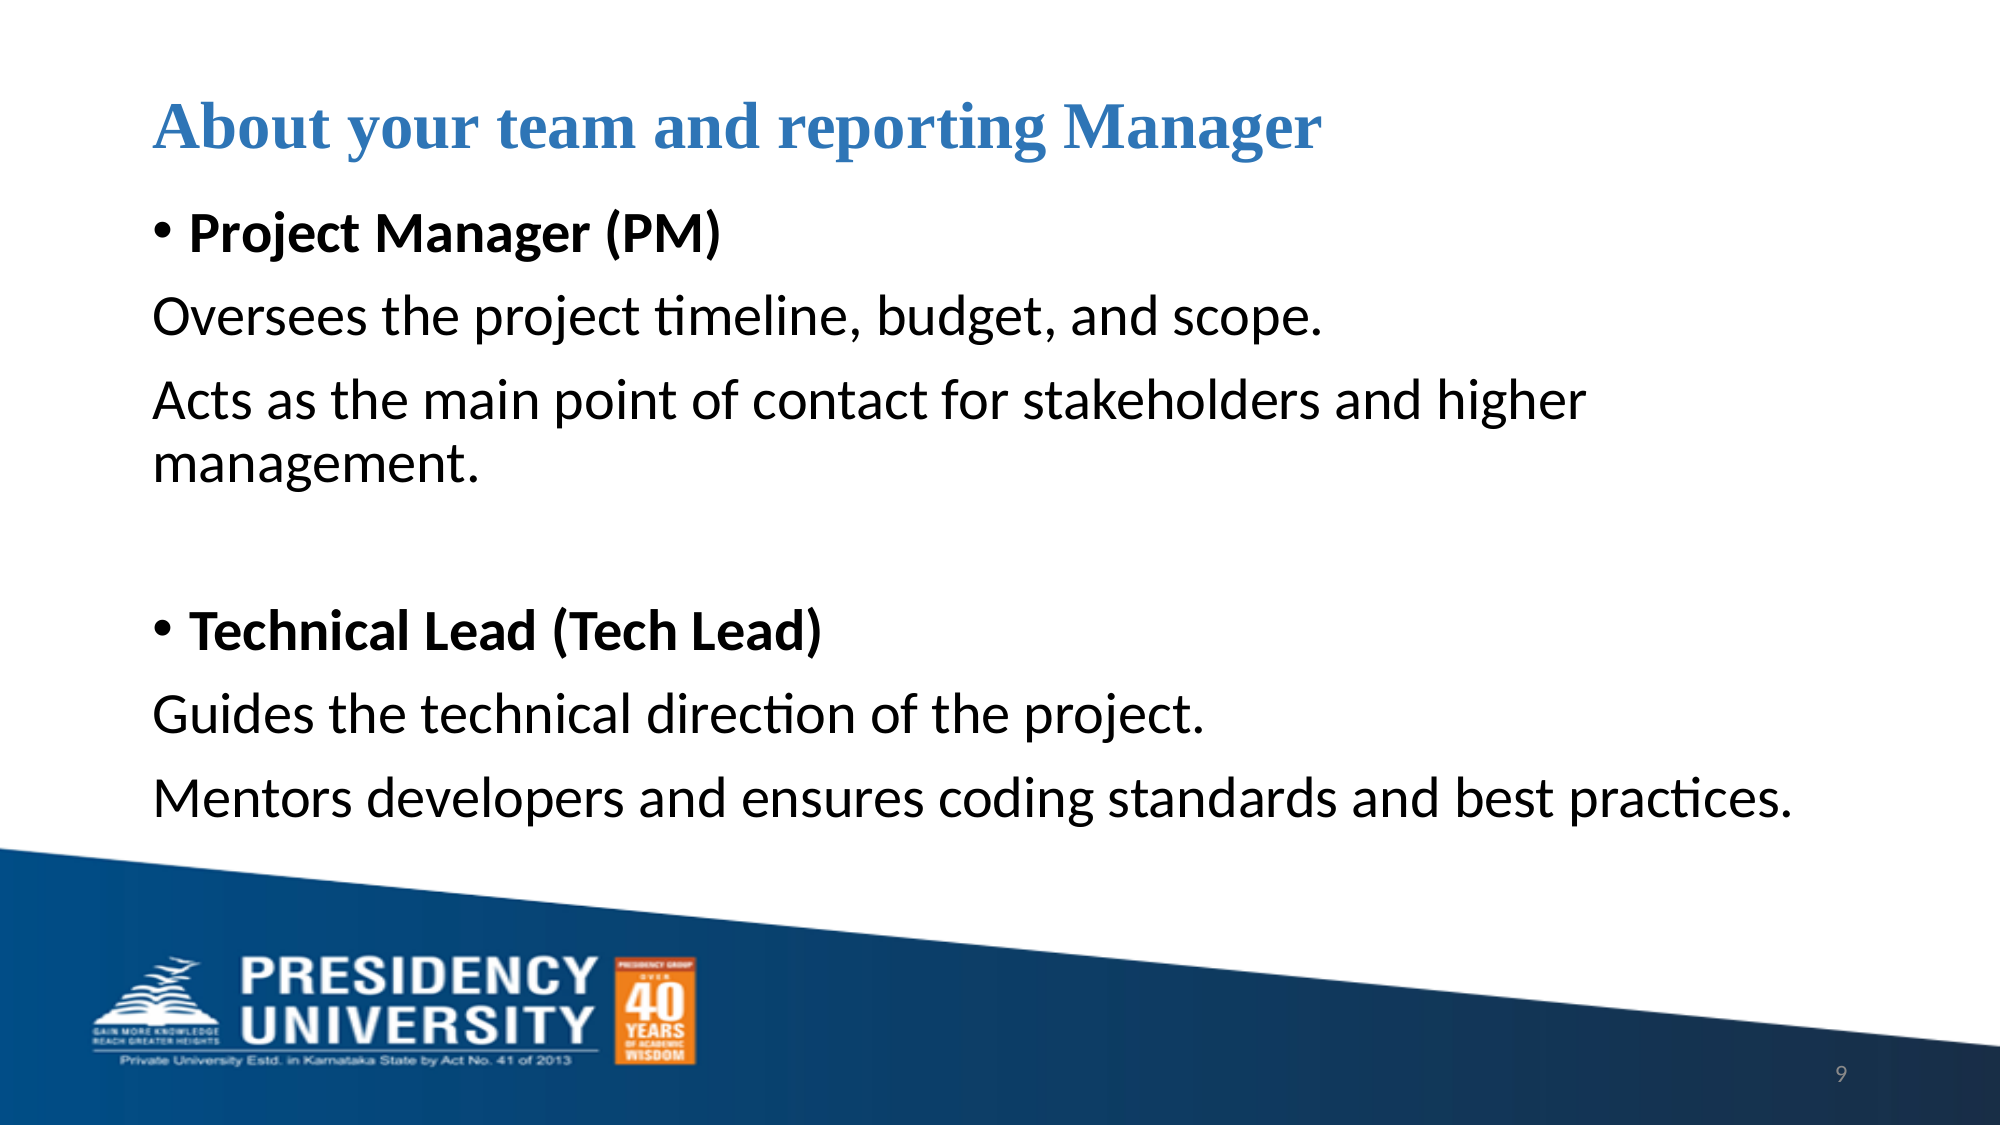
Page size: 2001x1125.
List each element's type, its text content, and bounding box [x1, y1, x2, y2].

picture [0, 845, 2000, 1125]
list Project Manager (PM) Oversees the project timeline, budget, and scope. Acts as the main point of contact for stakeholders and higher management. Technical Lead (Tech Lead) Guides the technical direction of the project. Mentors developers and ensures coding standards and best practices. [137, 194, 1863, 860]
title About your team and reporting Manager [137, 59, 1863, 194]
slide_number 9 [1412, 1042, 1863, 1103]
